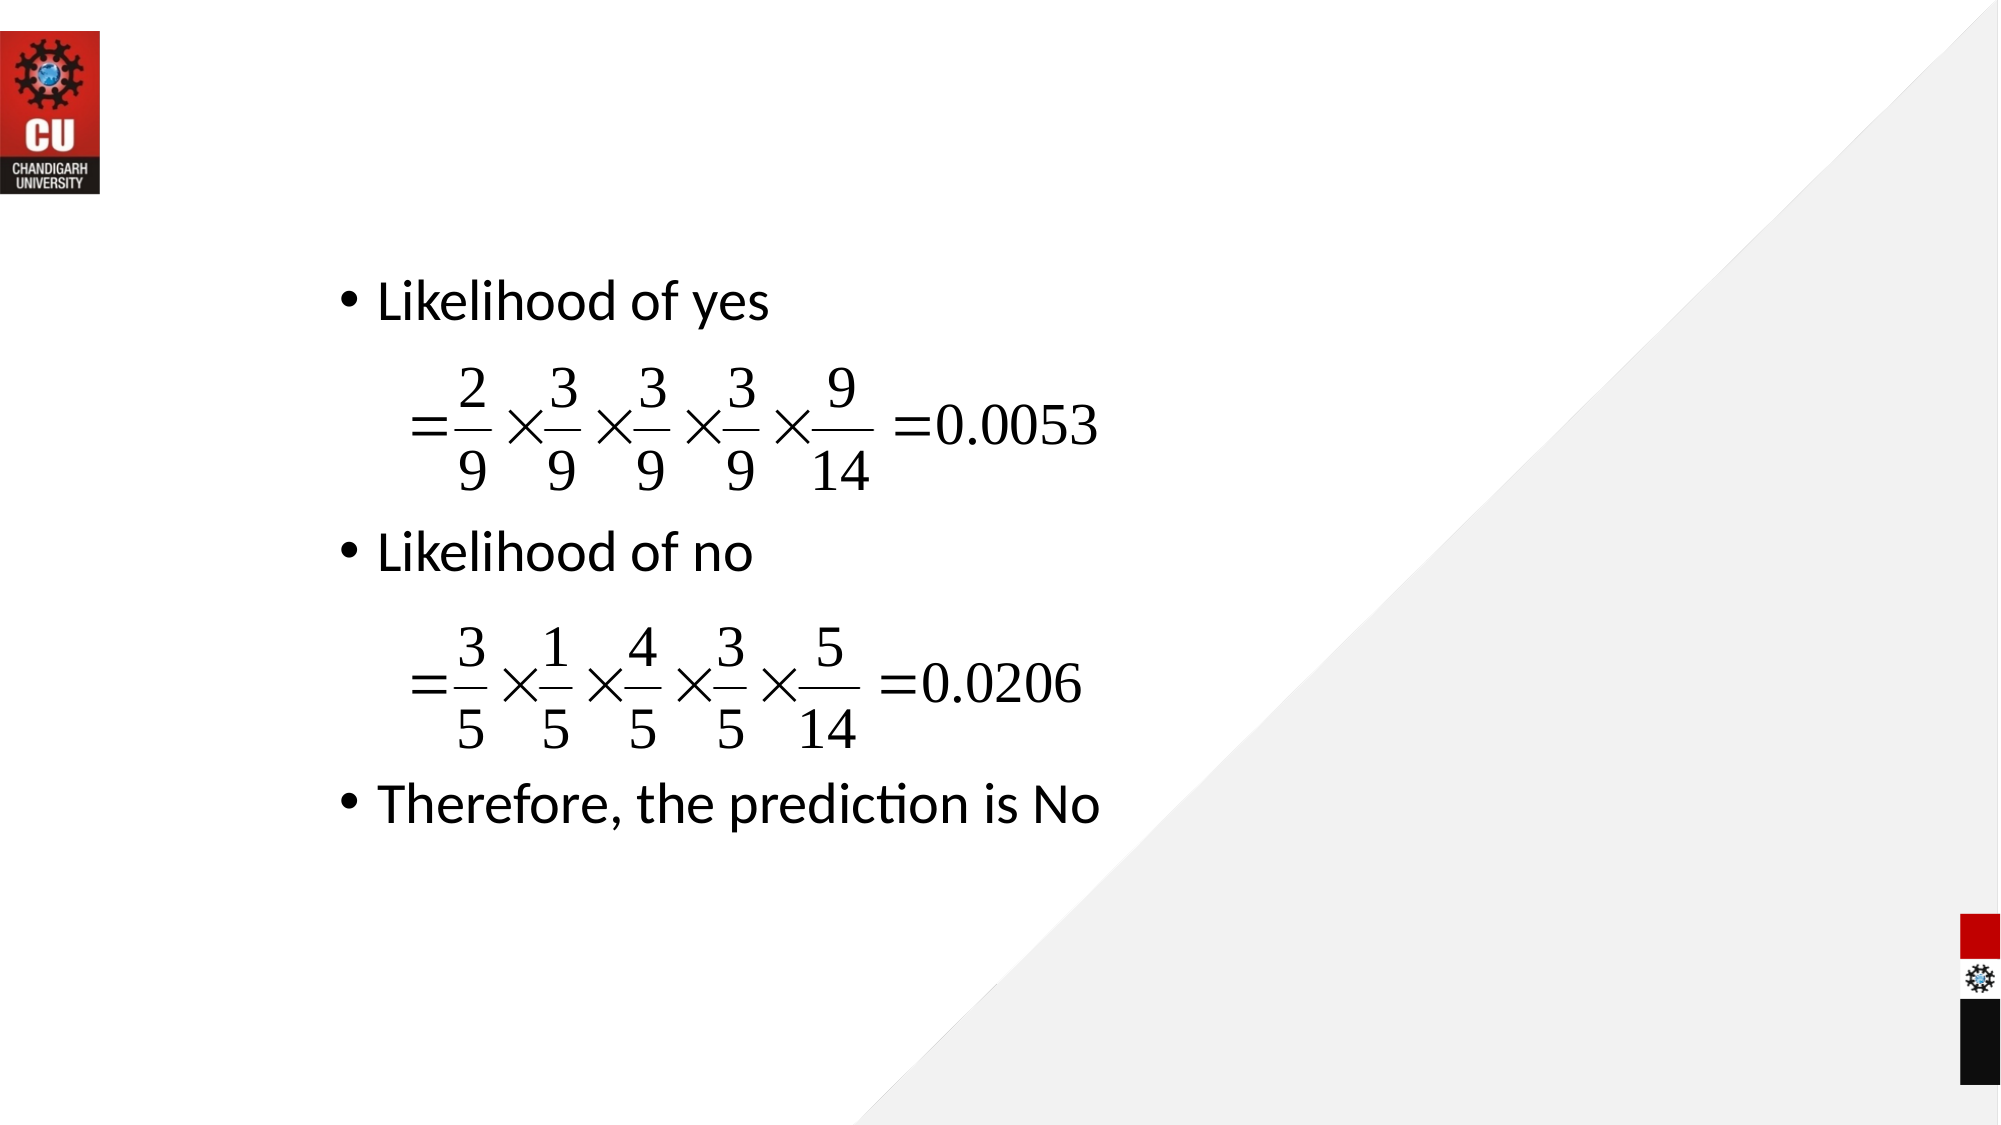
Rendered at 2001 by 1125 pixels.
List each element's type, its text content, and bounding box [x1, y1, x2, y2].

picture [0, 0, 2001, 1125]
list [397, 350, 1107, 505]
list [397, 609, 1095, 762]
list Likelihood of yes Likelihood of no Therefore, the prediction is No [324, 262, 1674, 1005]
